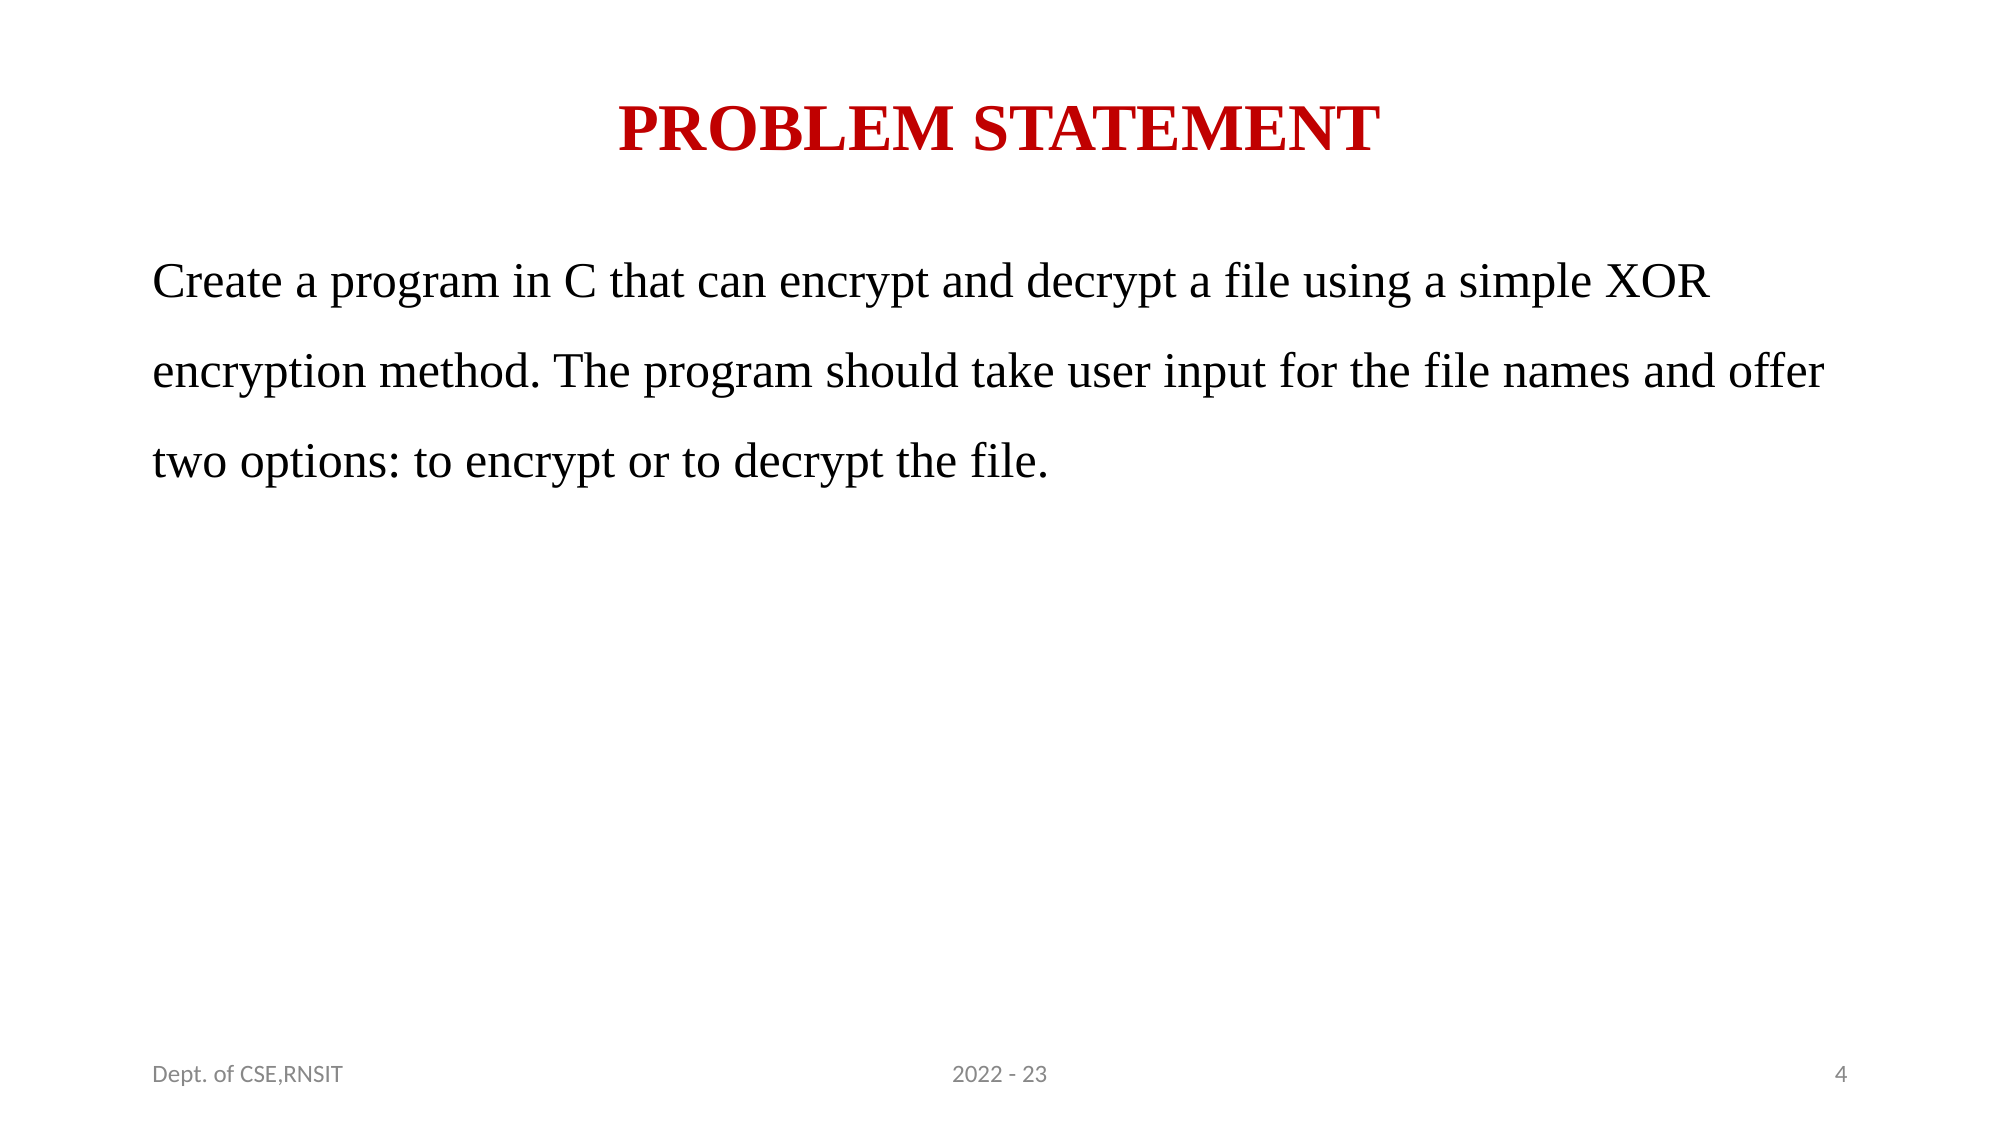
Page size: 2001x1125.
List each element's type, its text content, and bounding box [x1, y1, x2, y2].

slide_number Dept. of CSE,RNSIT [137, 1042, 588, 1103]
list Create a program in C that can encrypt and decrypt a file using a simple XOR encryption method. The program should take user input for the file names and offer two options: to encrypt or to decrypt the file. [137, 209, 1863, 1001]
footer 2022 - 23 [662, 1042, 1338, 1103]
title PROBLEM STATEMENT [324, 47, 1675, 209]
slide_number 4 [1412, 1042, 1863, 1103]
